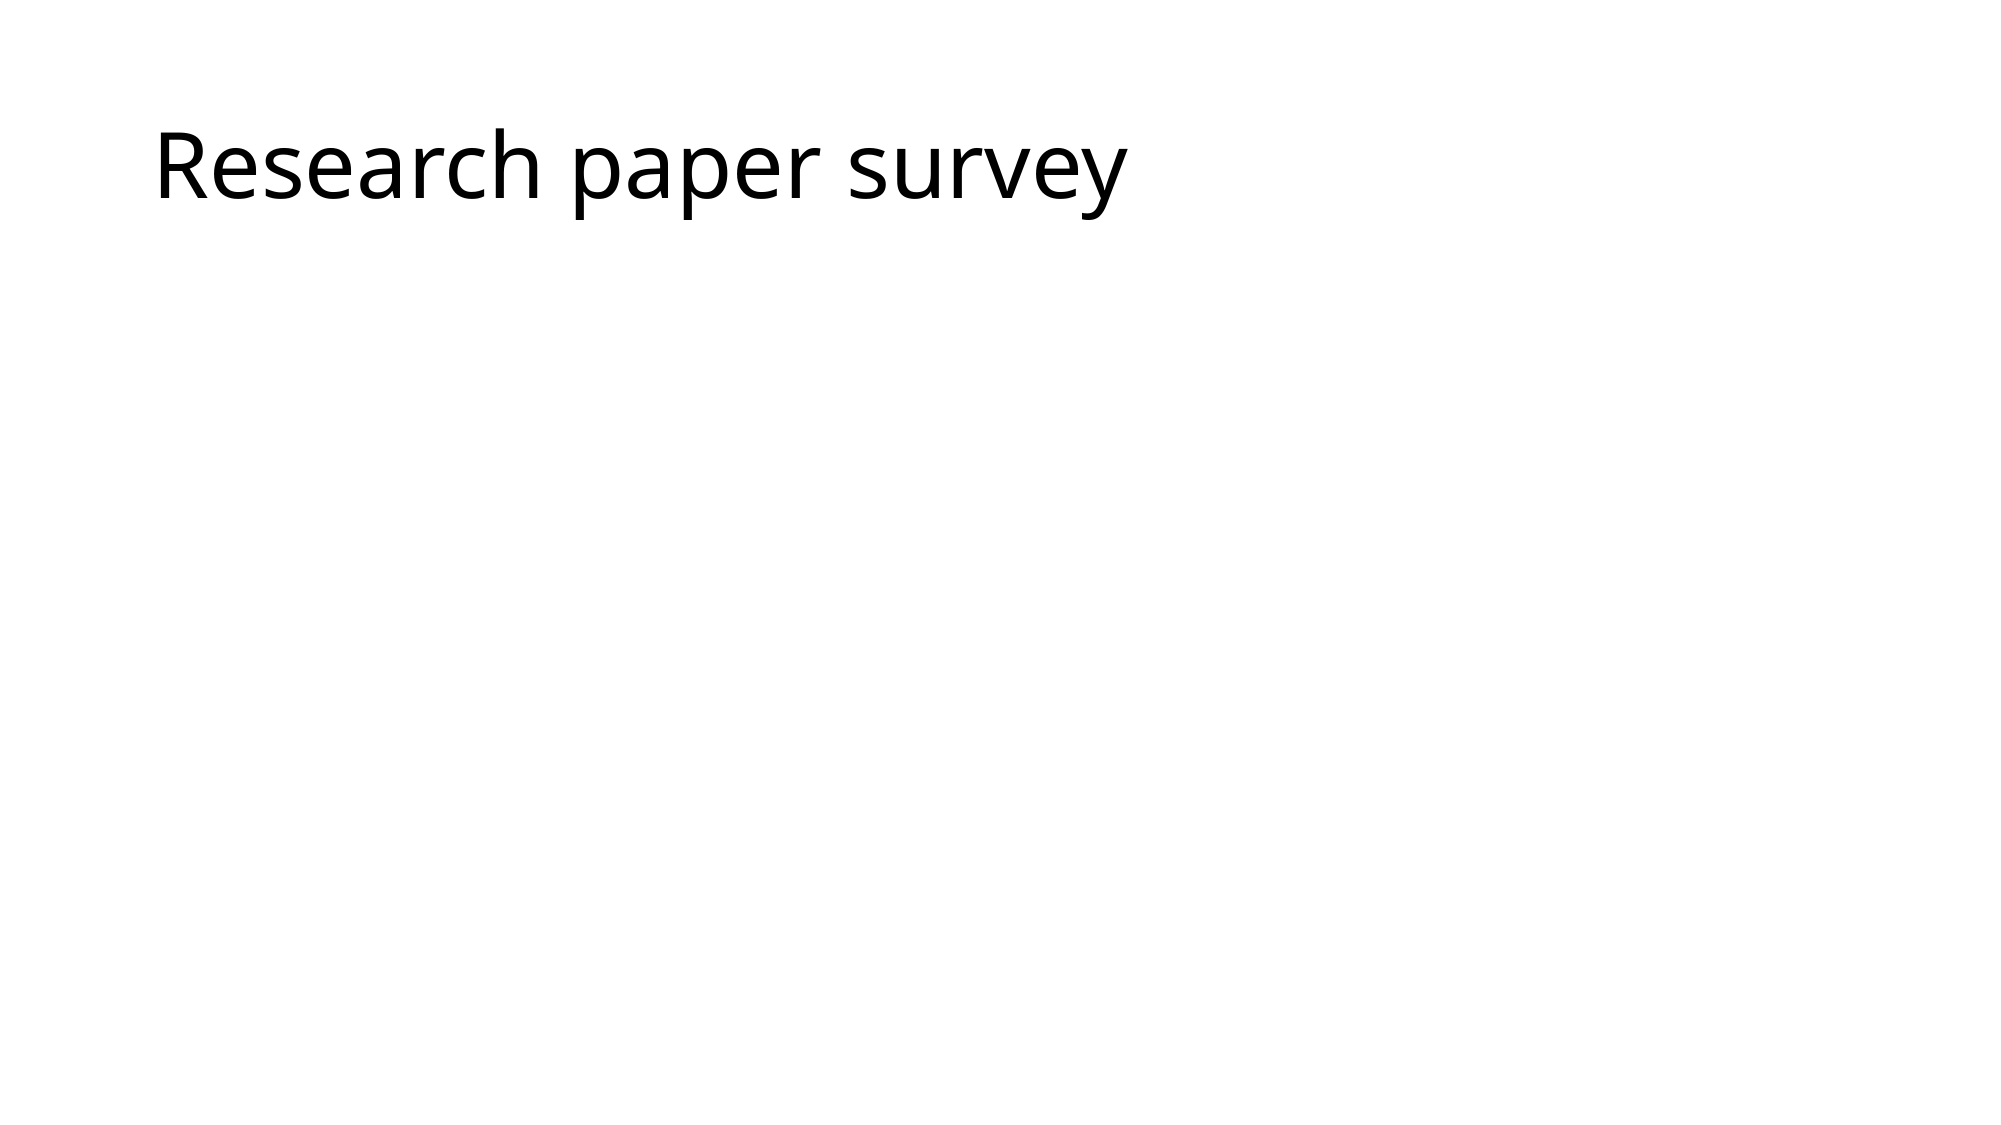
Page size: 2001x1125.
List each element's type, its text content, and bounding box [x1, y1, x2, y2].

title Research paper survey [137, 59, 1863, 278]
